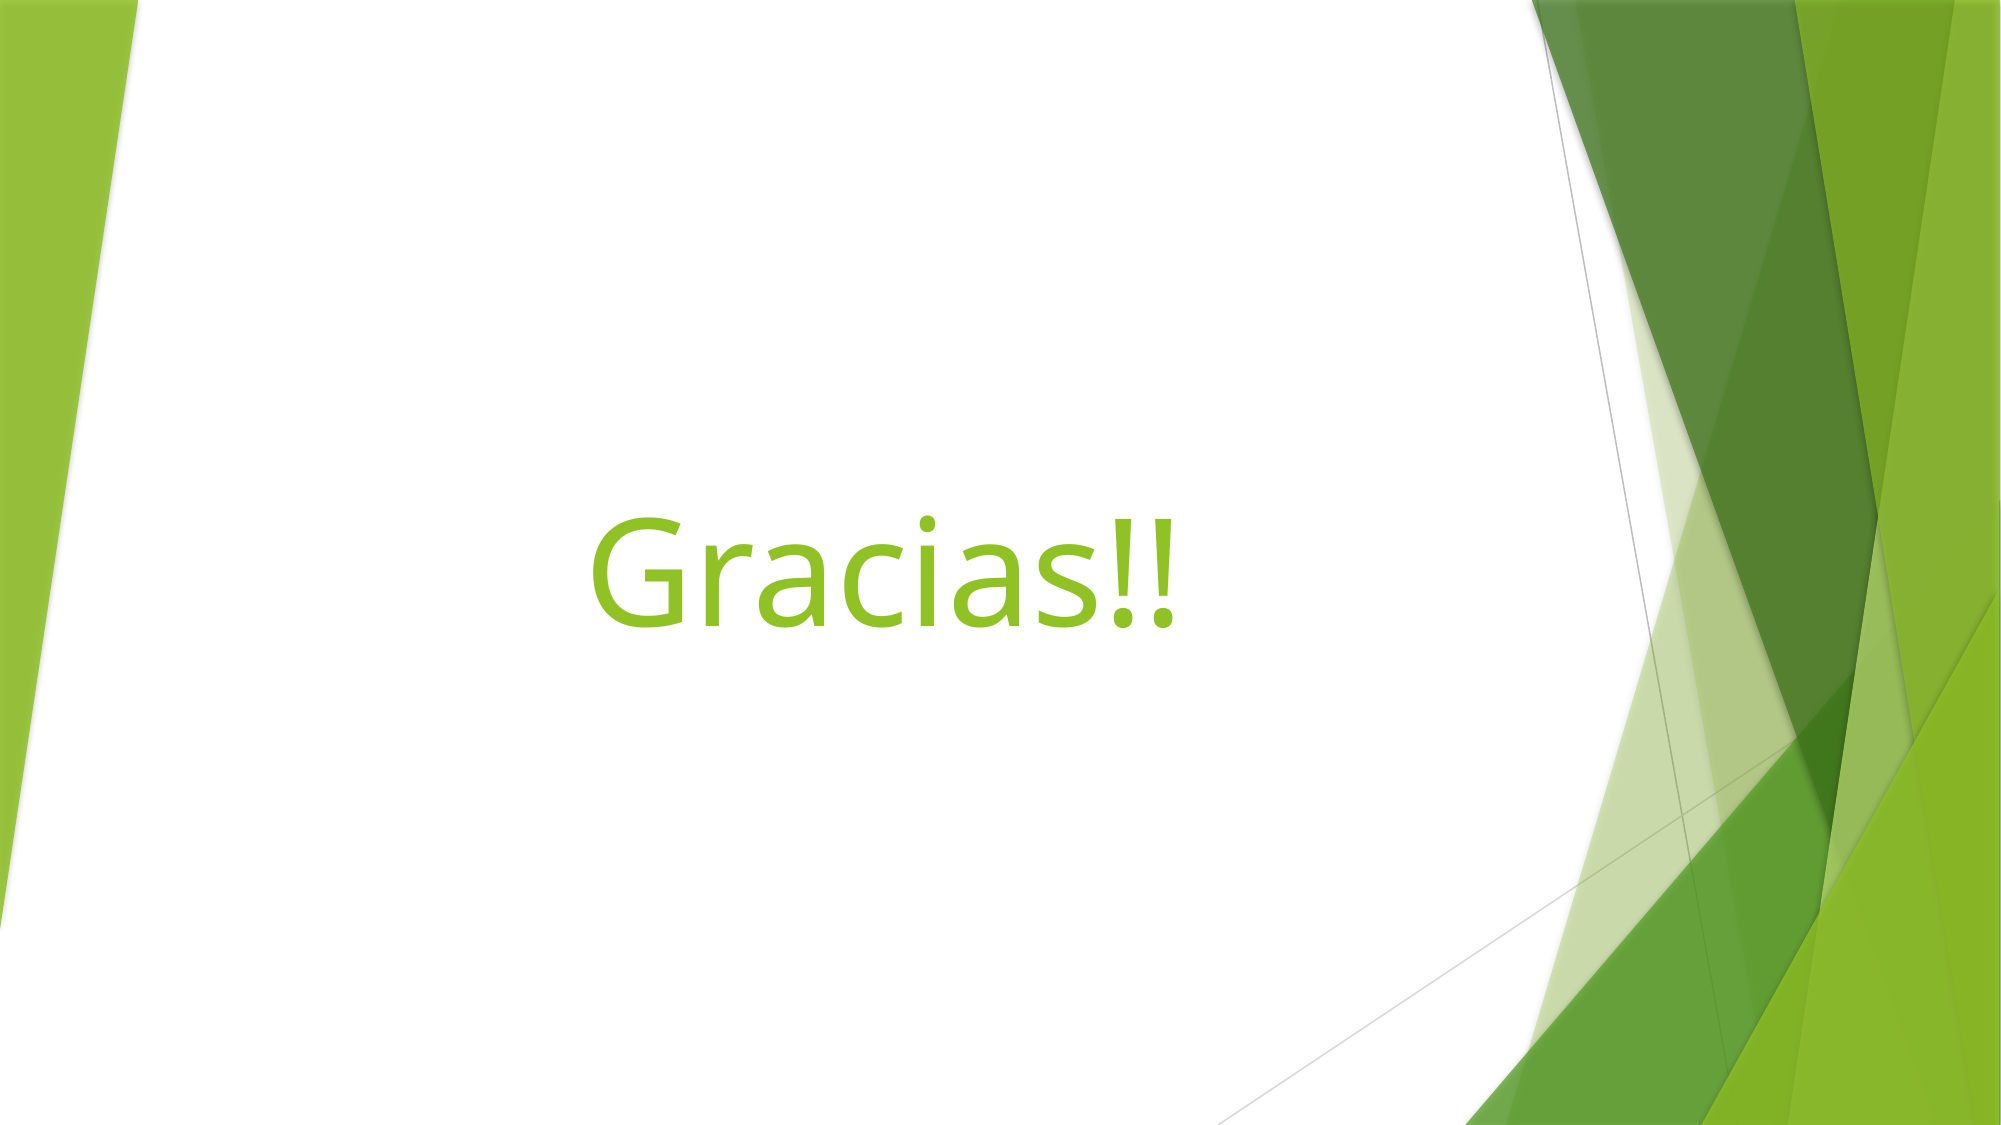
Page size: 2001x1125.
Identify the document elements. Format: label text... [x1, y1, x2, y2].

title Gracias!! [247, 394, 1522, 665]
